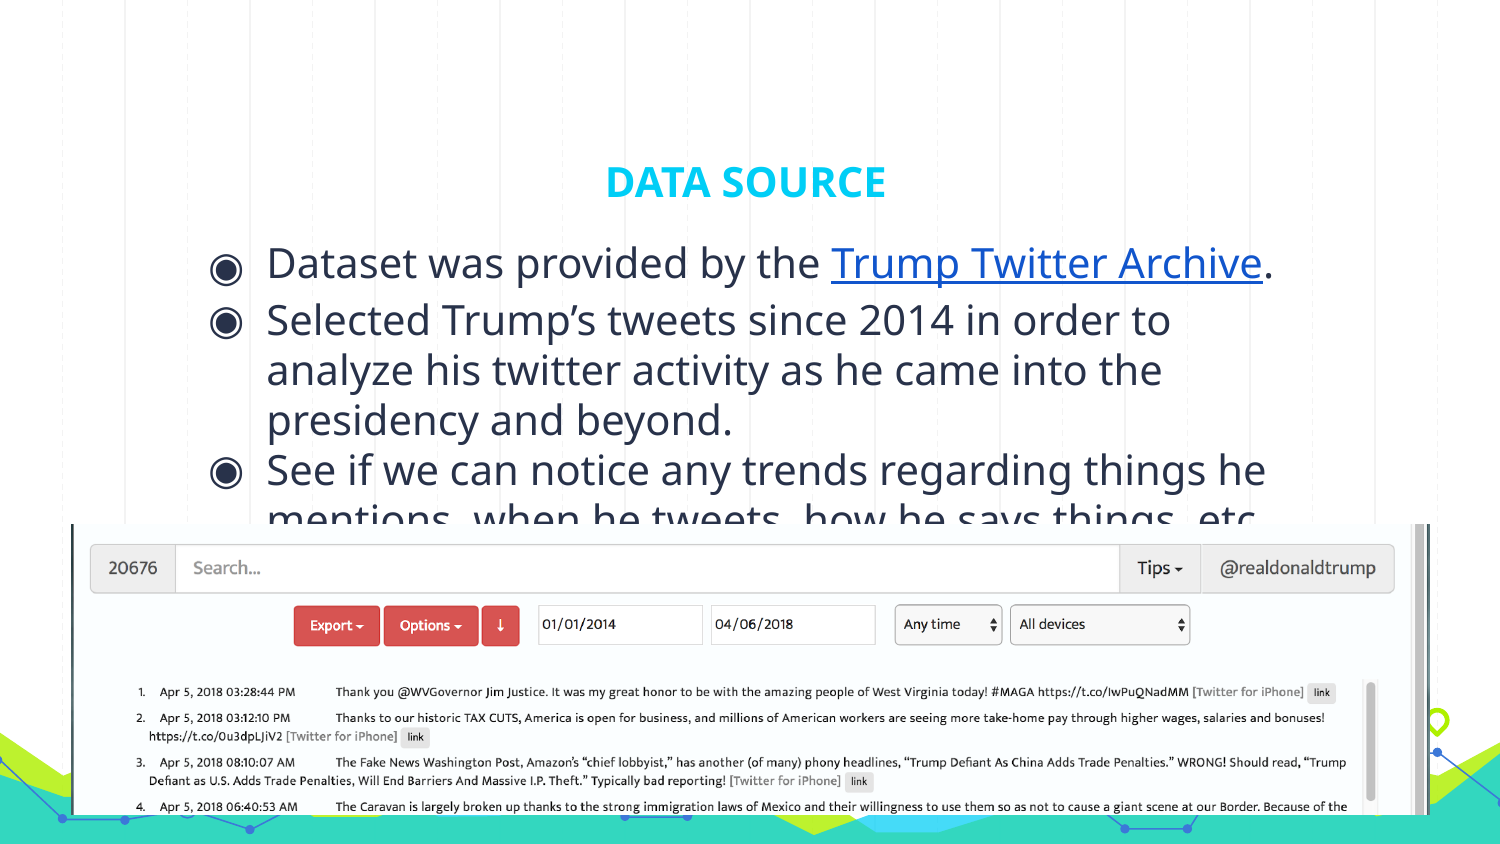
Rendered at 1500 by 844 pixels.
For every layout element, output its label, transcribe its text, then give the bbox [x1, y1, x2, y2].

list Dataset was provided by the Trump Twitter Archive. Selected Trump’s tweets since 2014 in order to analyze his twitter activity as he came into the presidency and beyond. See if we can notice any trends regarding things he mentions, when he tweets, how he says things, etc. [176, 221, 1325, 522]
picture [70, 523, 1430, 815]
title DATA SOURCE [171, 103, 1320, 222]
